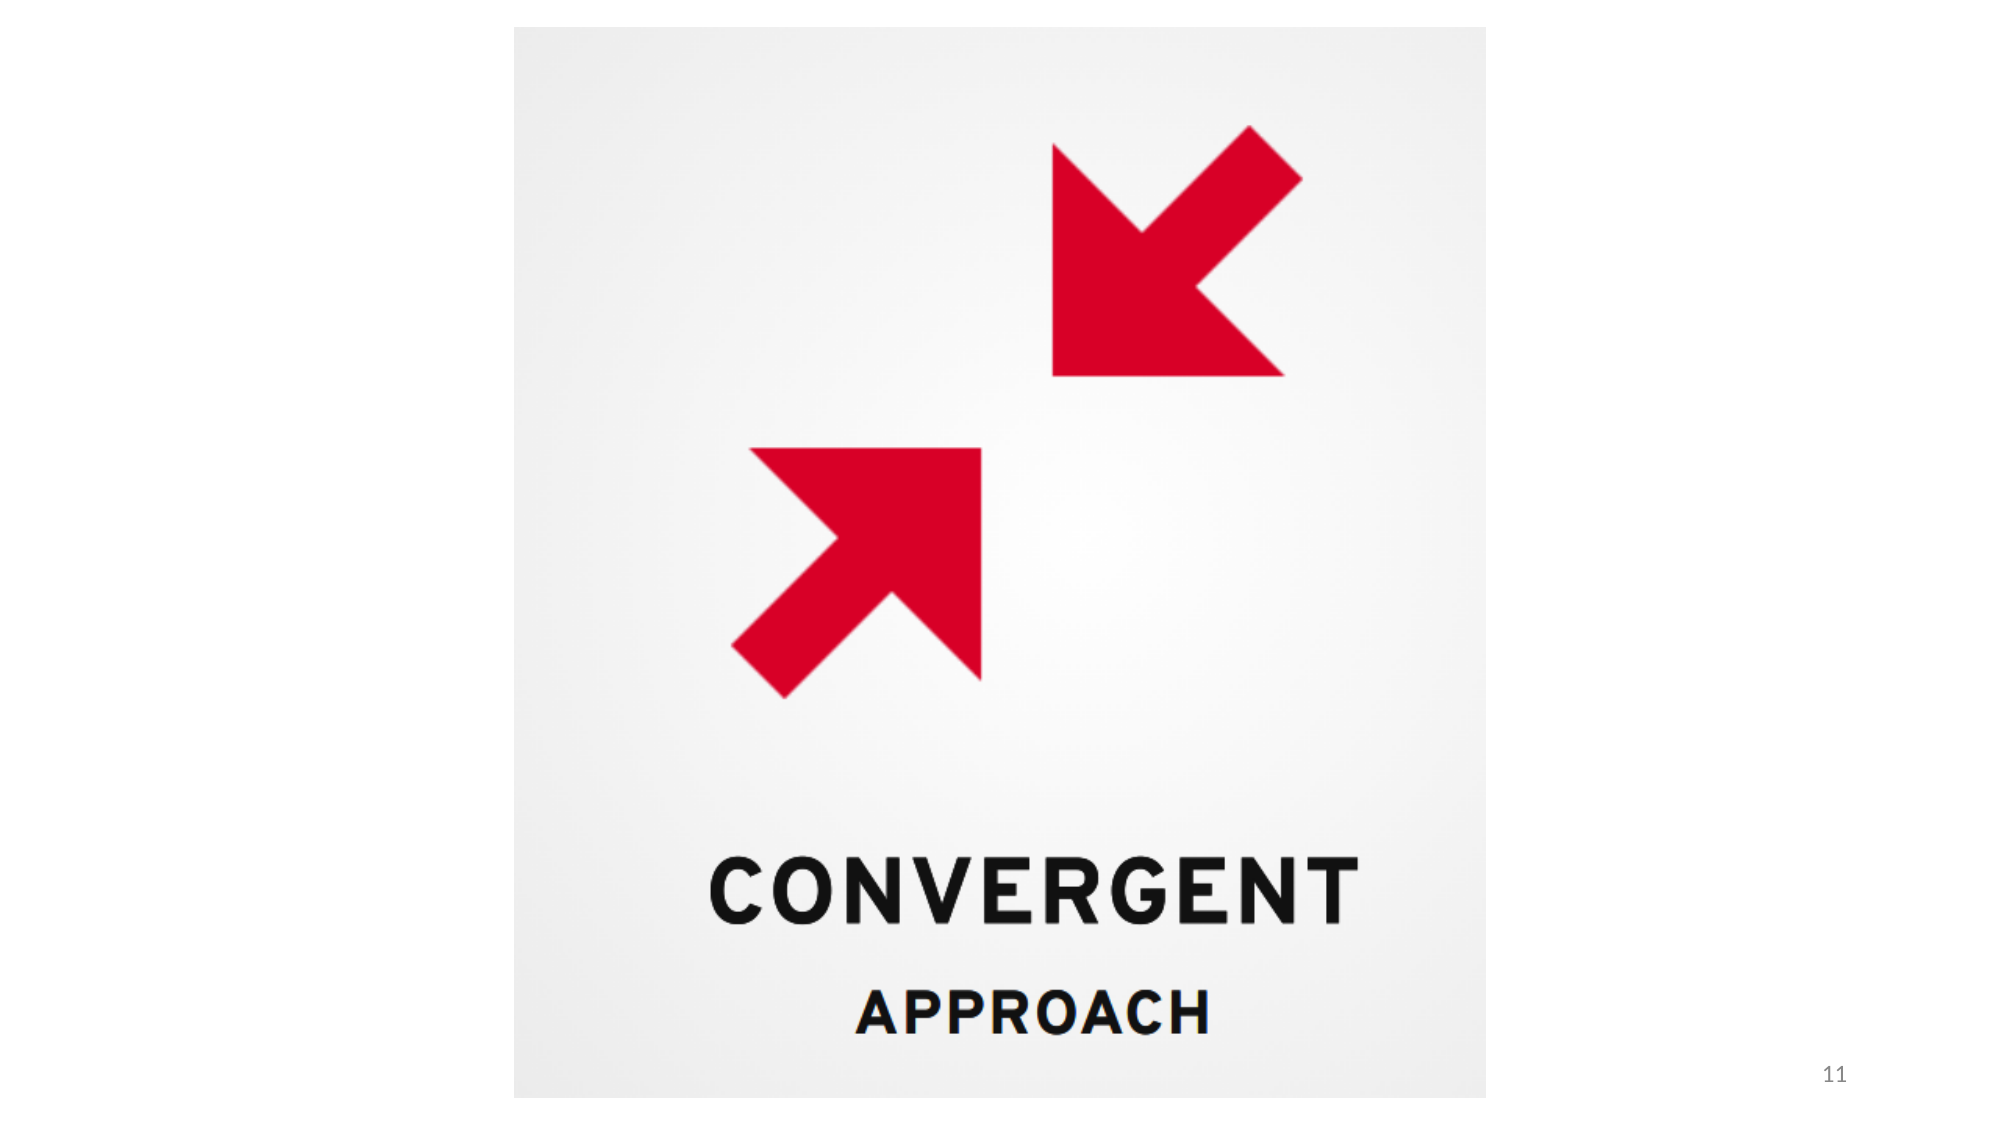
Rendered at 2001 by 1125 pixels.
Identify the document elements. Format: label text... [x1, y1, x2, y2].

picture [513, 26, 1487, 1098]
slide_number 11 [1487, 1042, 1863, 1103]
